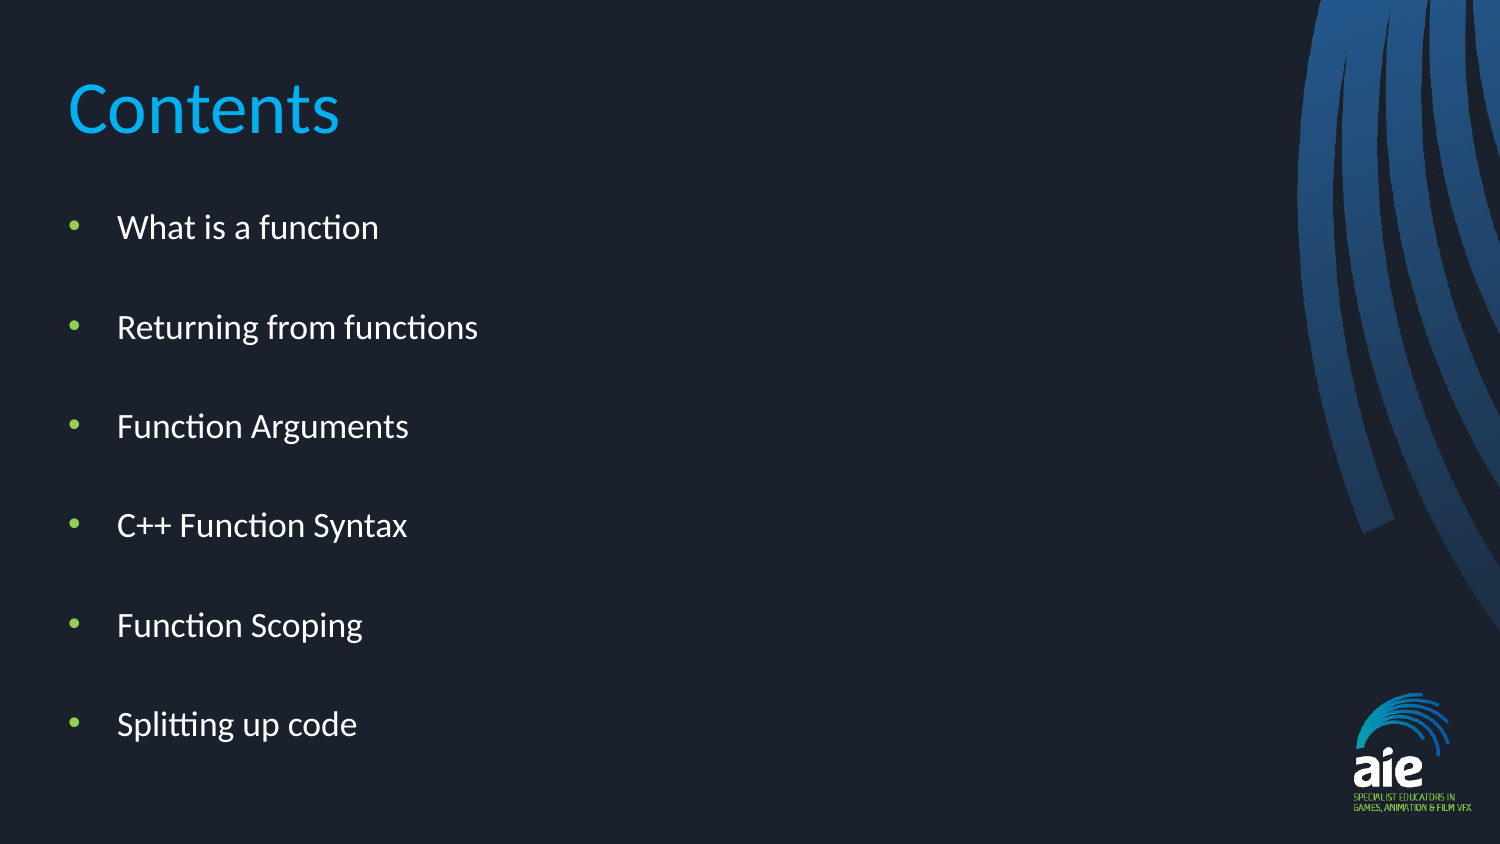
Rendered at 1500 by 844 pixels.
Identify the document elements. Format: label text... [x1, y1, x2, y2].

list What is a function Returning from functions Function Arguments C++ Function Syntax Function Scoping Splitting up code [53, 196, 1376, 754]
title Contents [53, 33, 1425, 175]
picture [0, 0, 1500, 844]
